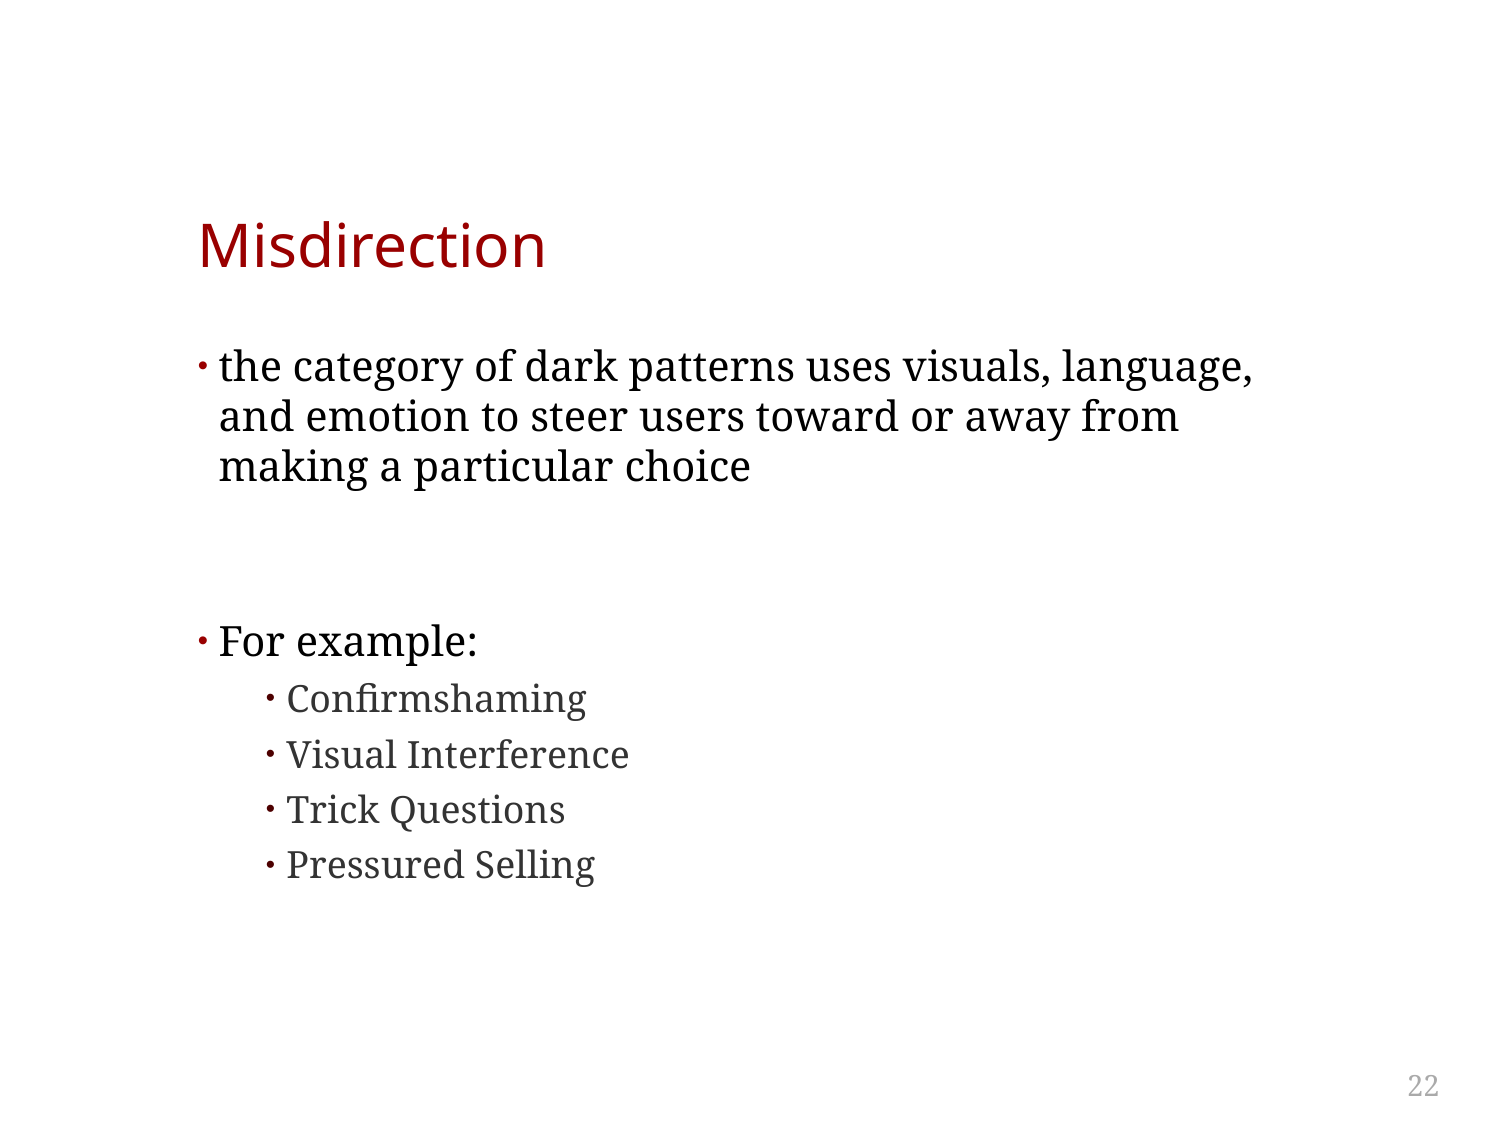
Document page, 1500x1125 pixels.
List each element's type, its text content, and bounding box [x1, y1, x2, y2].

title Misdirection [190, 203, 1310, 337]
slide_number 22 [1349, 1050, 1498, 1125]
list the category of dark patterns uses visuals, language, and emotion to steer users toward or away from making a particular choice For example: Confirmshaming Visual Interference Trick Questions Pressured Selling [190, 337, 1310, 1125]
